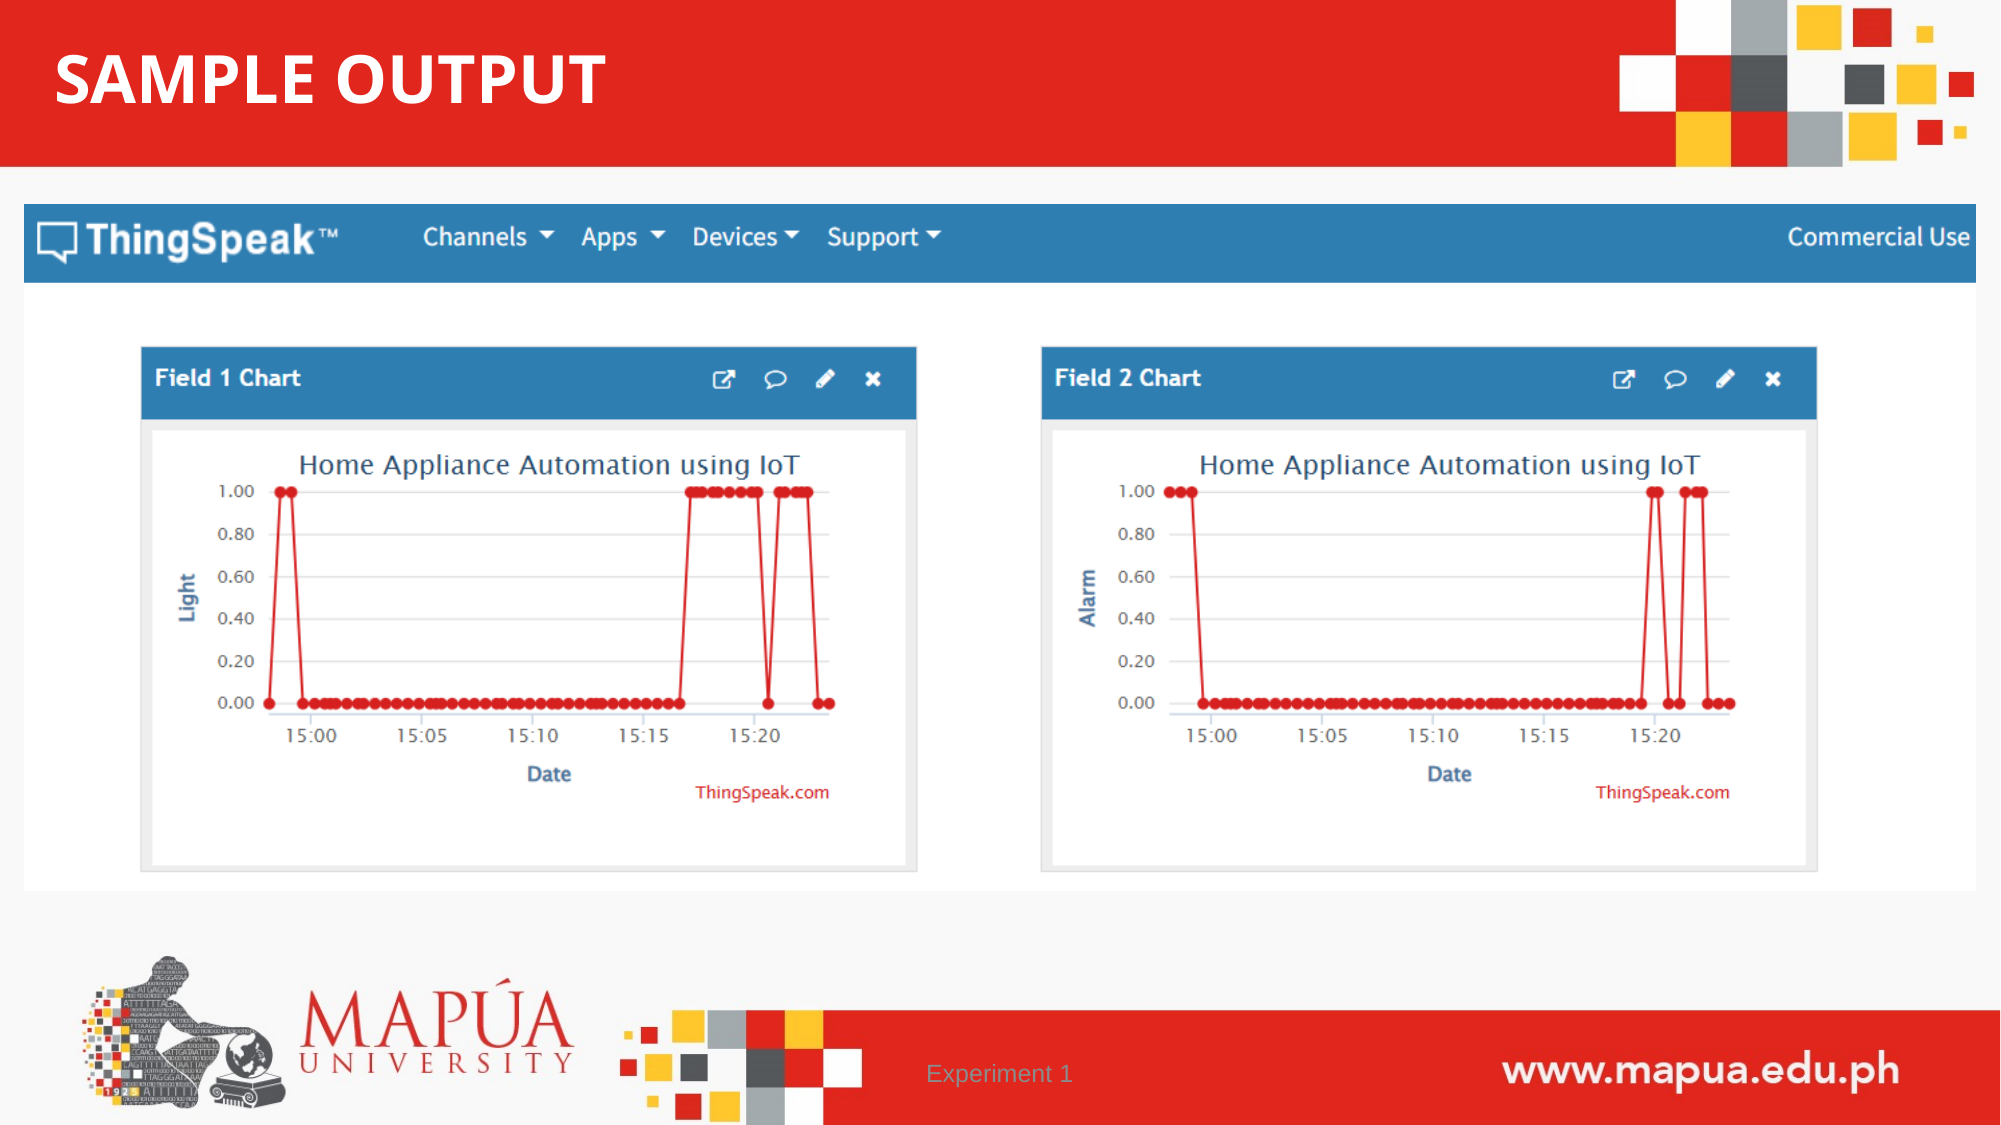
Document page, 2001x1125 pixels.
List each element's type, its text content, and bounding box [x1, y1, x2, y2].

title SAMPLE OUTPUT [39, 0, 1616, 164]
footer Experiment 1 [662, 1042, 1338, 1103]
picture [0, 0, 2001, 1125]
